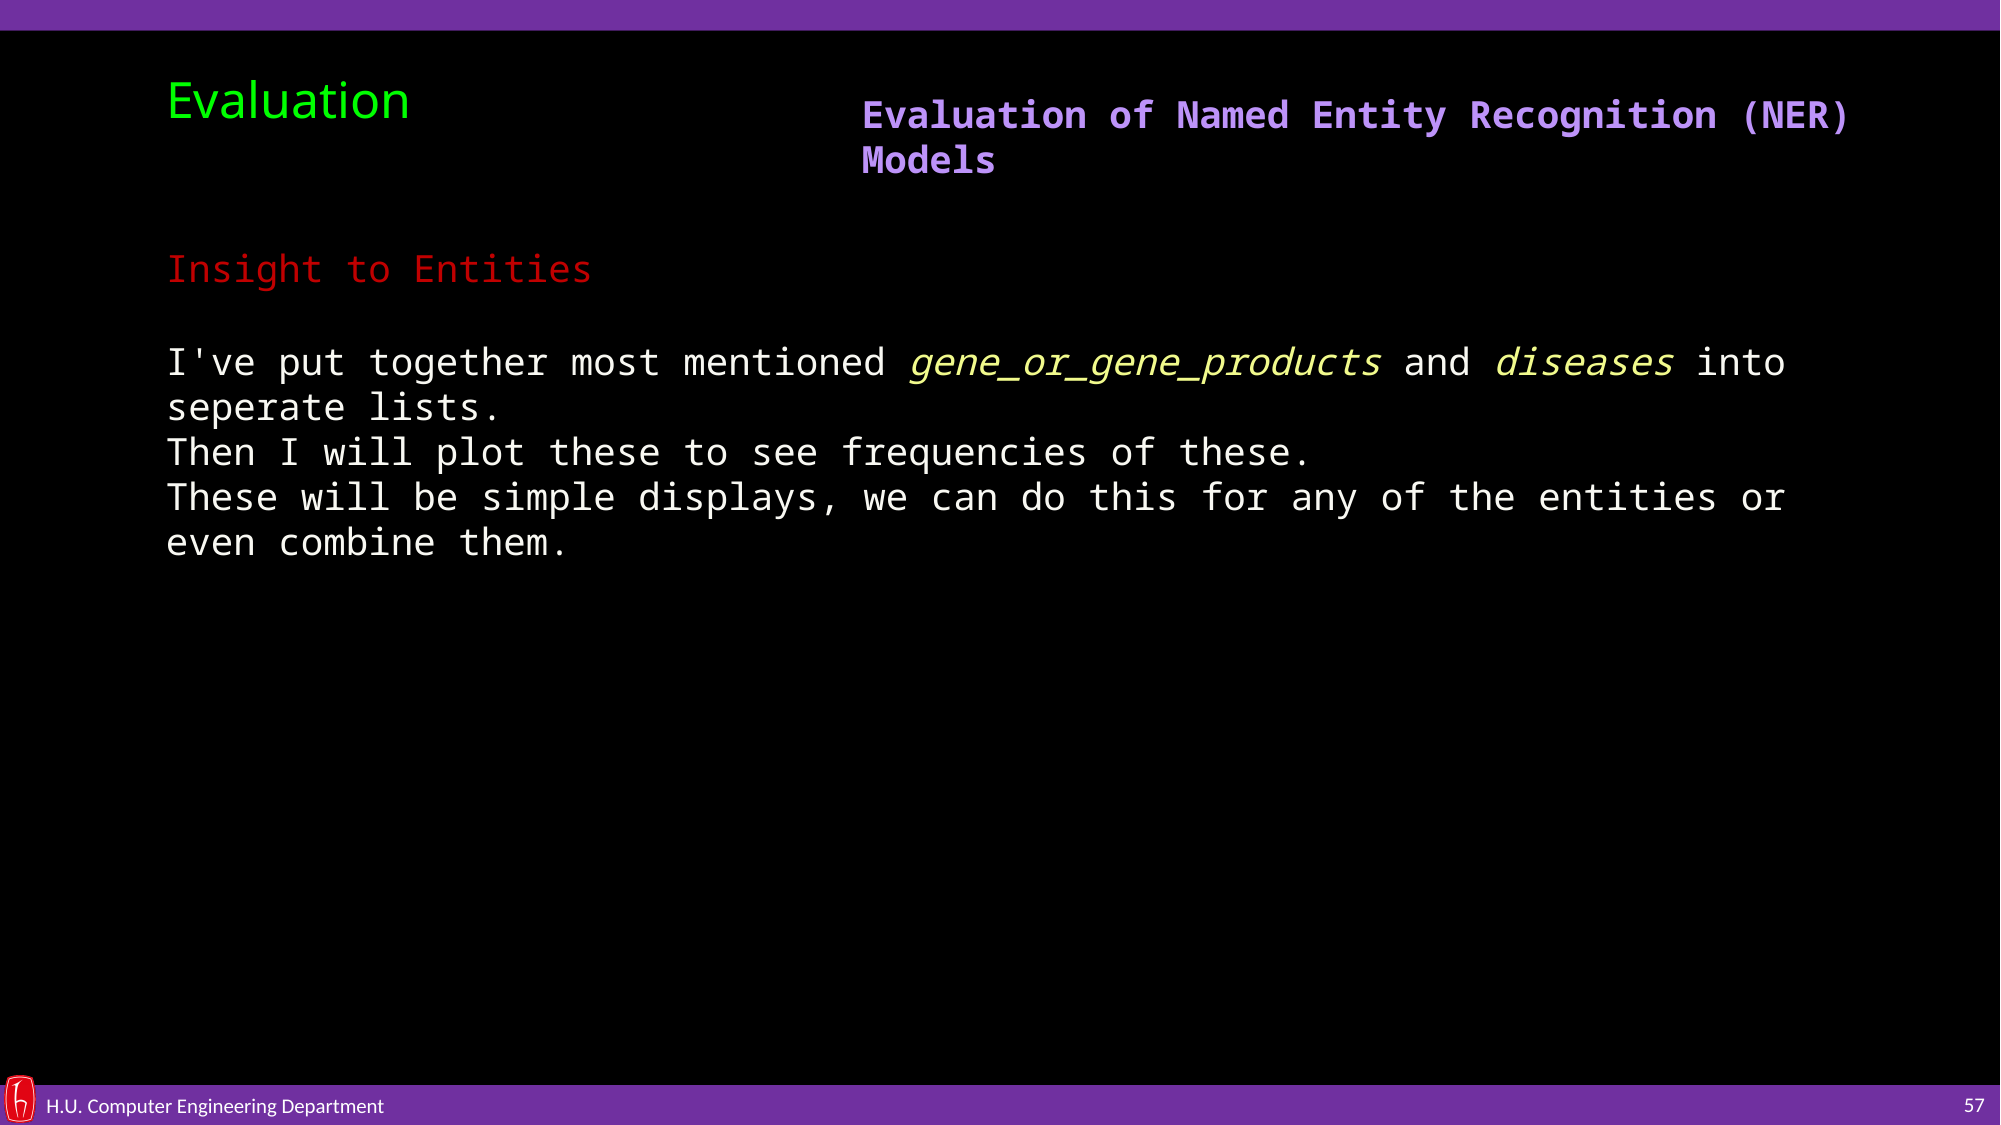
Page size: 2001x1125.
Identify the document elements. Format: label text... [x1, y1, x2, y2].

picture [4, 1075, 36, 1123]
text_box Evaluation [151, 56, 637, 138]
text_box I've put together most mentioned gene_or_gene_products and diseases into seperate lists. Then I will plot these to see frequencies of these. These will be simple displays, we can do this for any of the entities or even combine them. [151, 330, 1950, 571]
text_box Insight to Entities [151, 237, 1950, 297]
text_box Evaluation of Named Entity Recognition (NER) Models [847, 83, 2000, 234]
